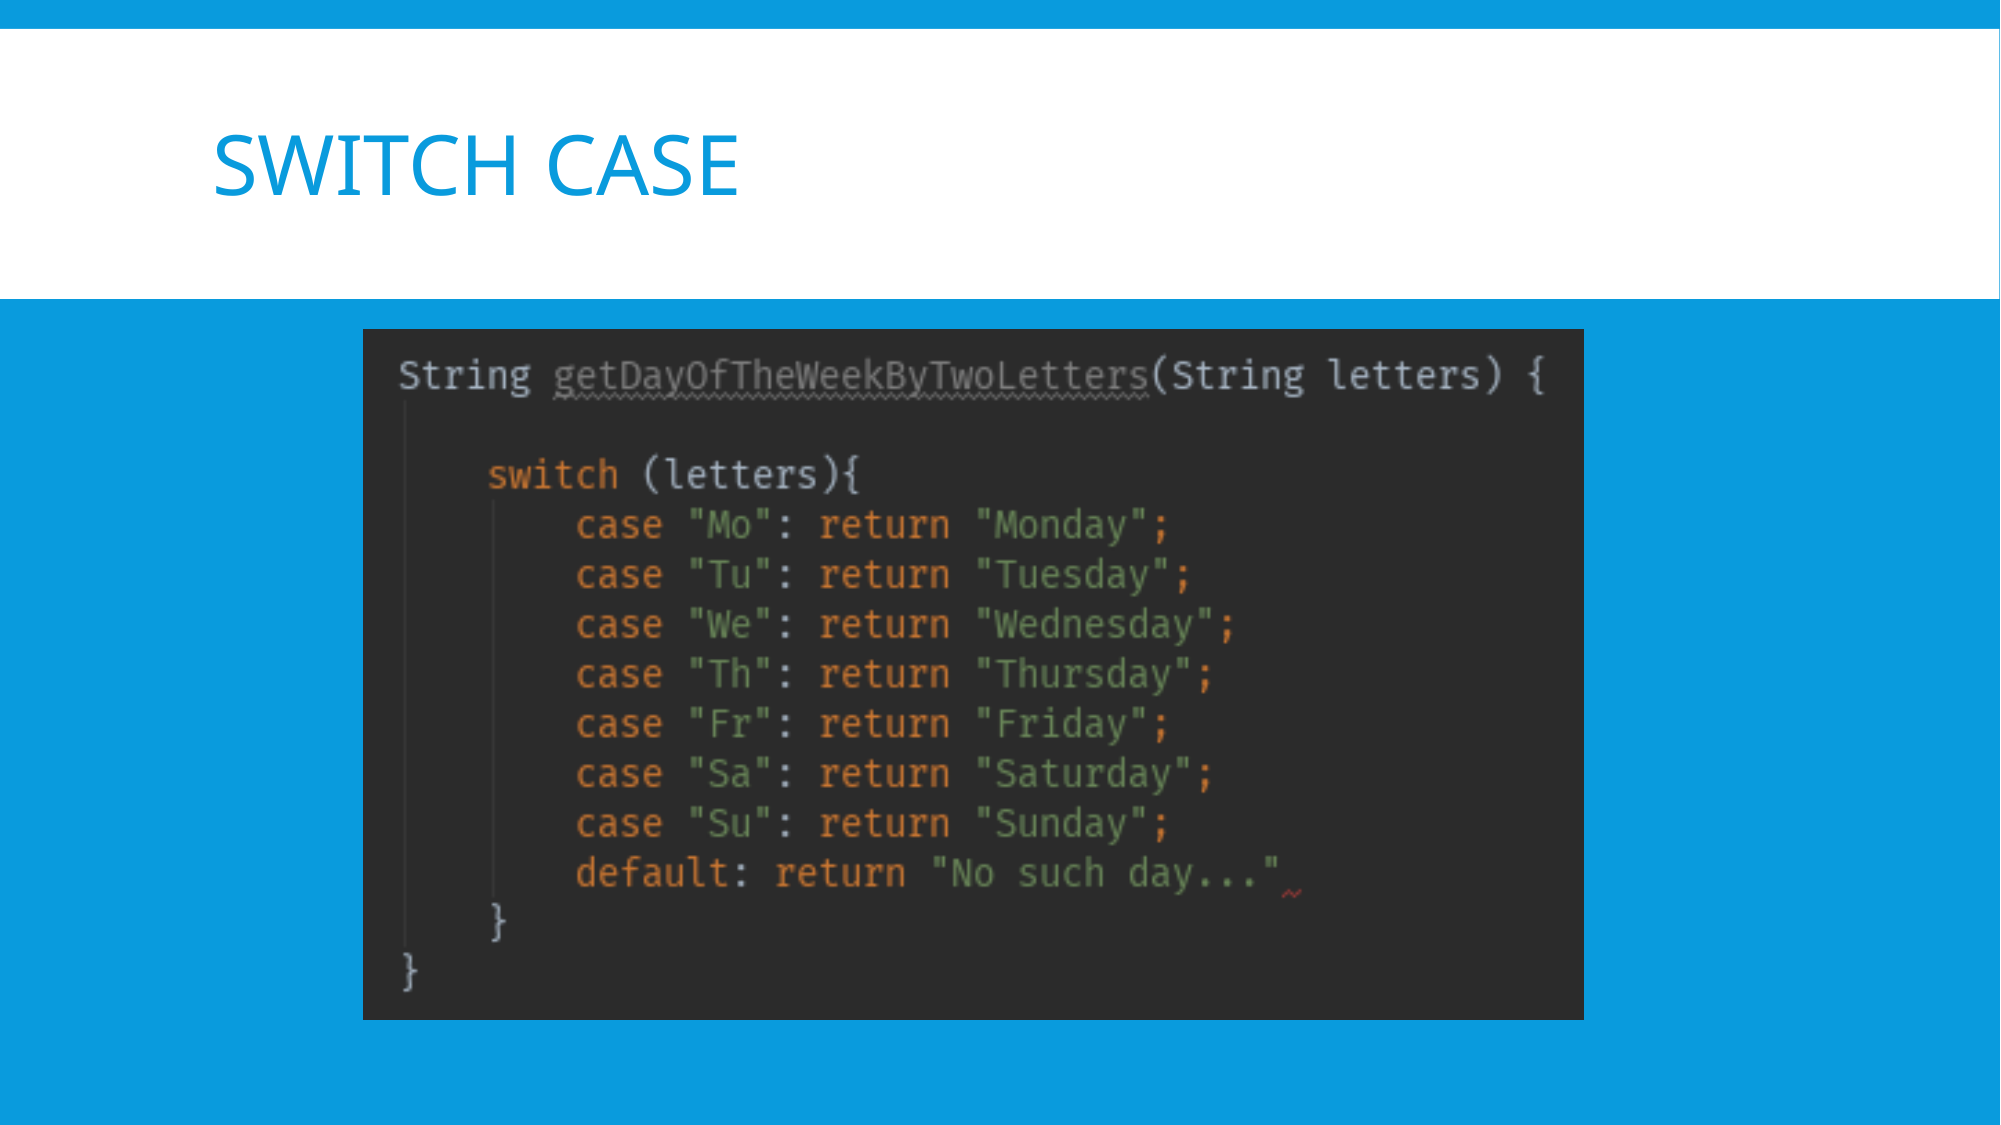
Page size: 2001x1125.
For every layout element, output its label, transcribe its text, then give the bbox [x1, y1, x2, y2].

picture [364, 330, 1583, 1019]
title Switch case [197, 46, 1803, 295]
